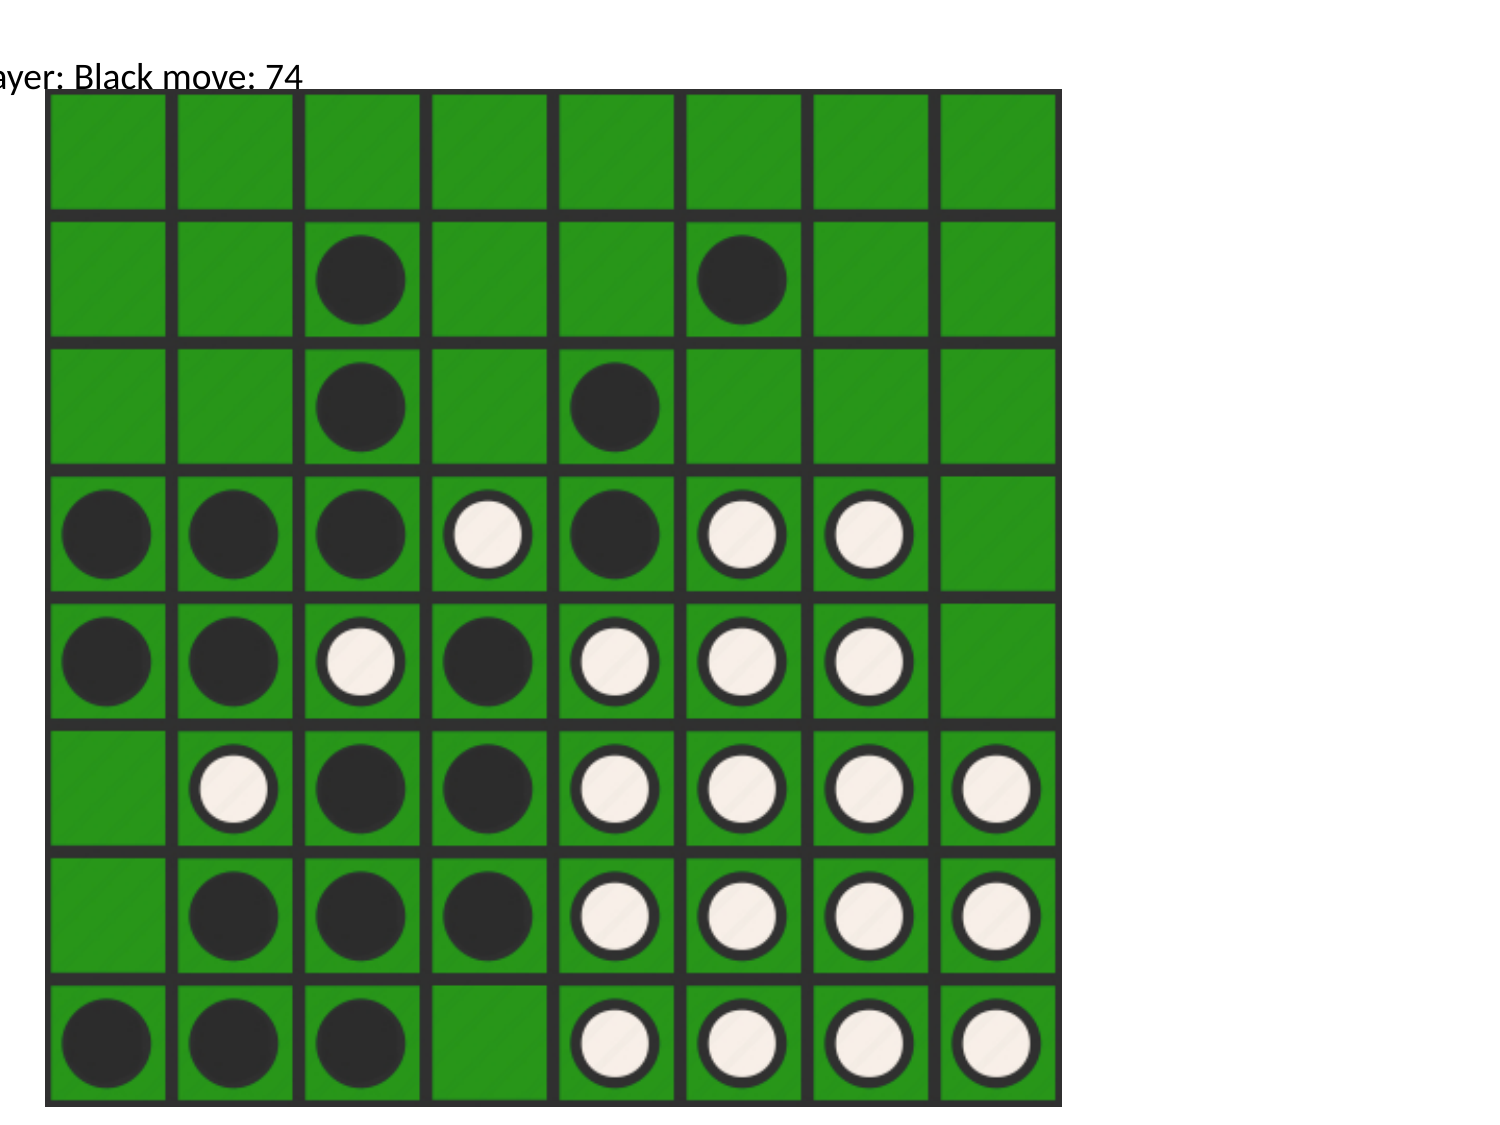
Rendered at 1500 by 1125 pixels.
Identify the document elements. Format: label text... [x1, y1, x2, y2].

picture [44, 89, 1062, 1107]
text_box turn: 35 player: Black move: 74 [0, 44, 319, 105]
